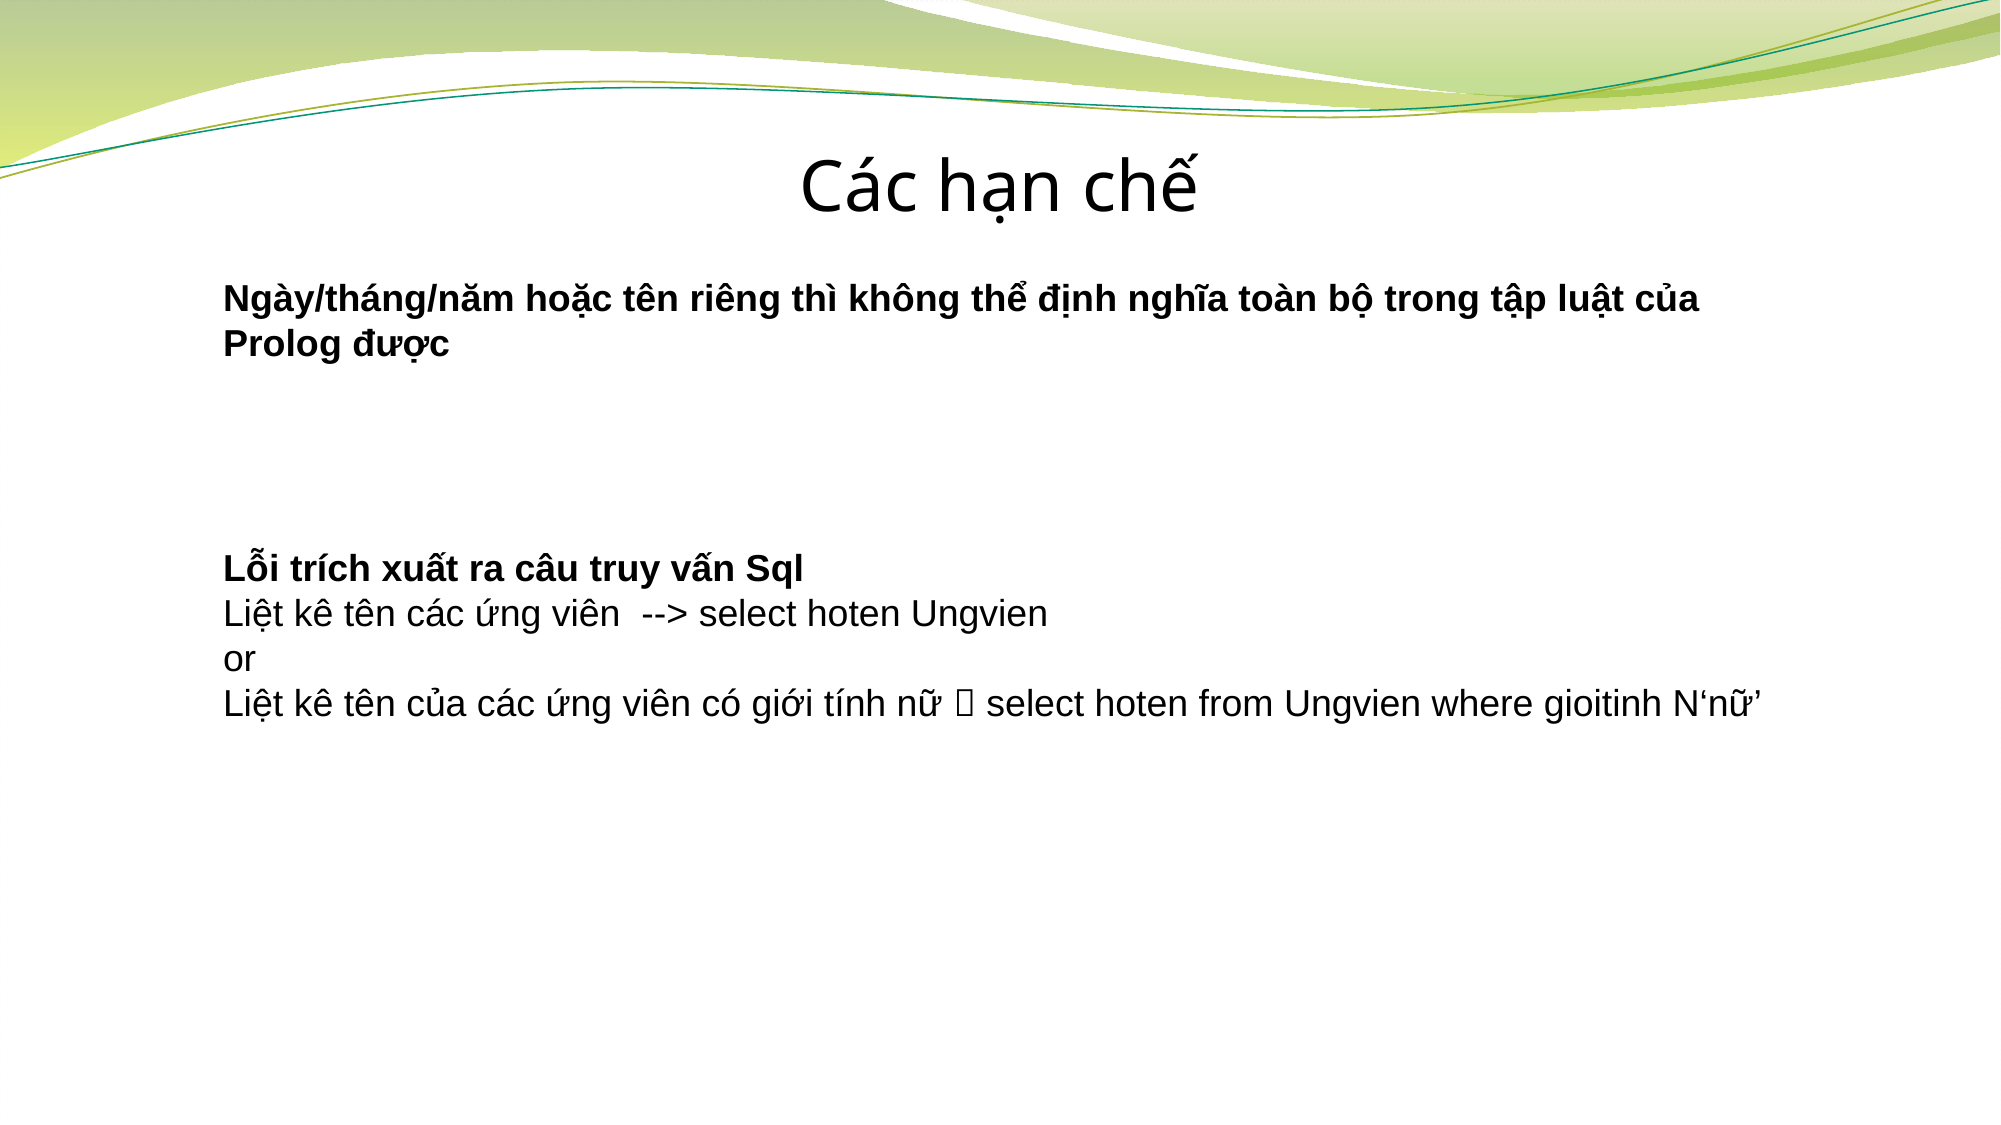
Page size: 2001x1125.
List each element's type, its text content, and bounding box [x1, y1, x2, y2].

text_box Ngày/tháng/năm hoặc tên riêng thì không thể định nghĩa toàn bộ trong tập luật của Prolog được Lỗi trích xuất ra câu truy vấn Sql Liệt kê tên các ứng viên --> select hoten Ungvien or Liệt kê tên của các ứng viên có giới tính nữ  select hoten from Ungvien where gioitinh N‘nữ’ [206, 238, 1793, 960]
title Các hạn chế [99, 149, 1900, 241]
